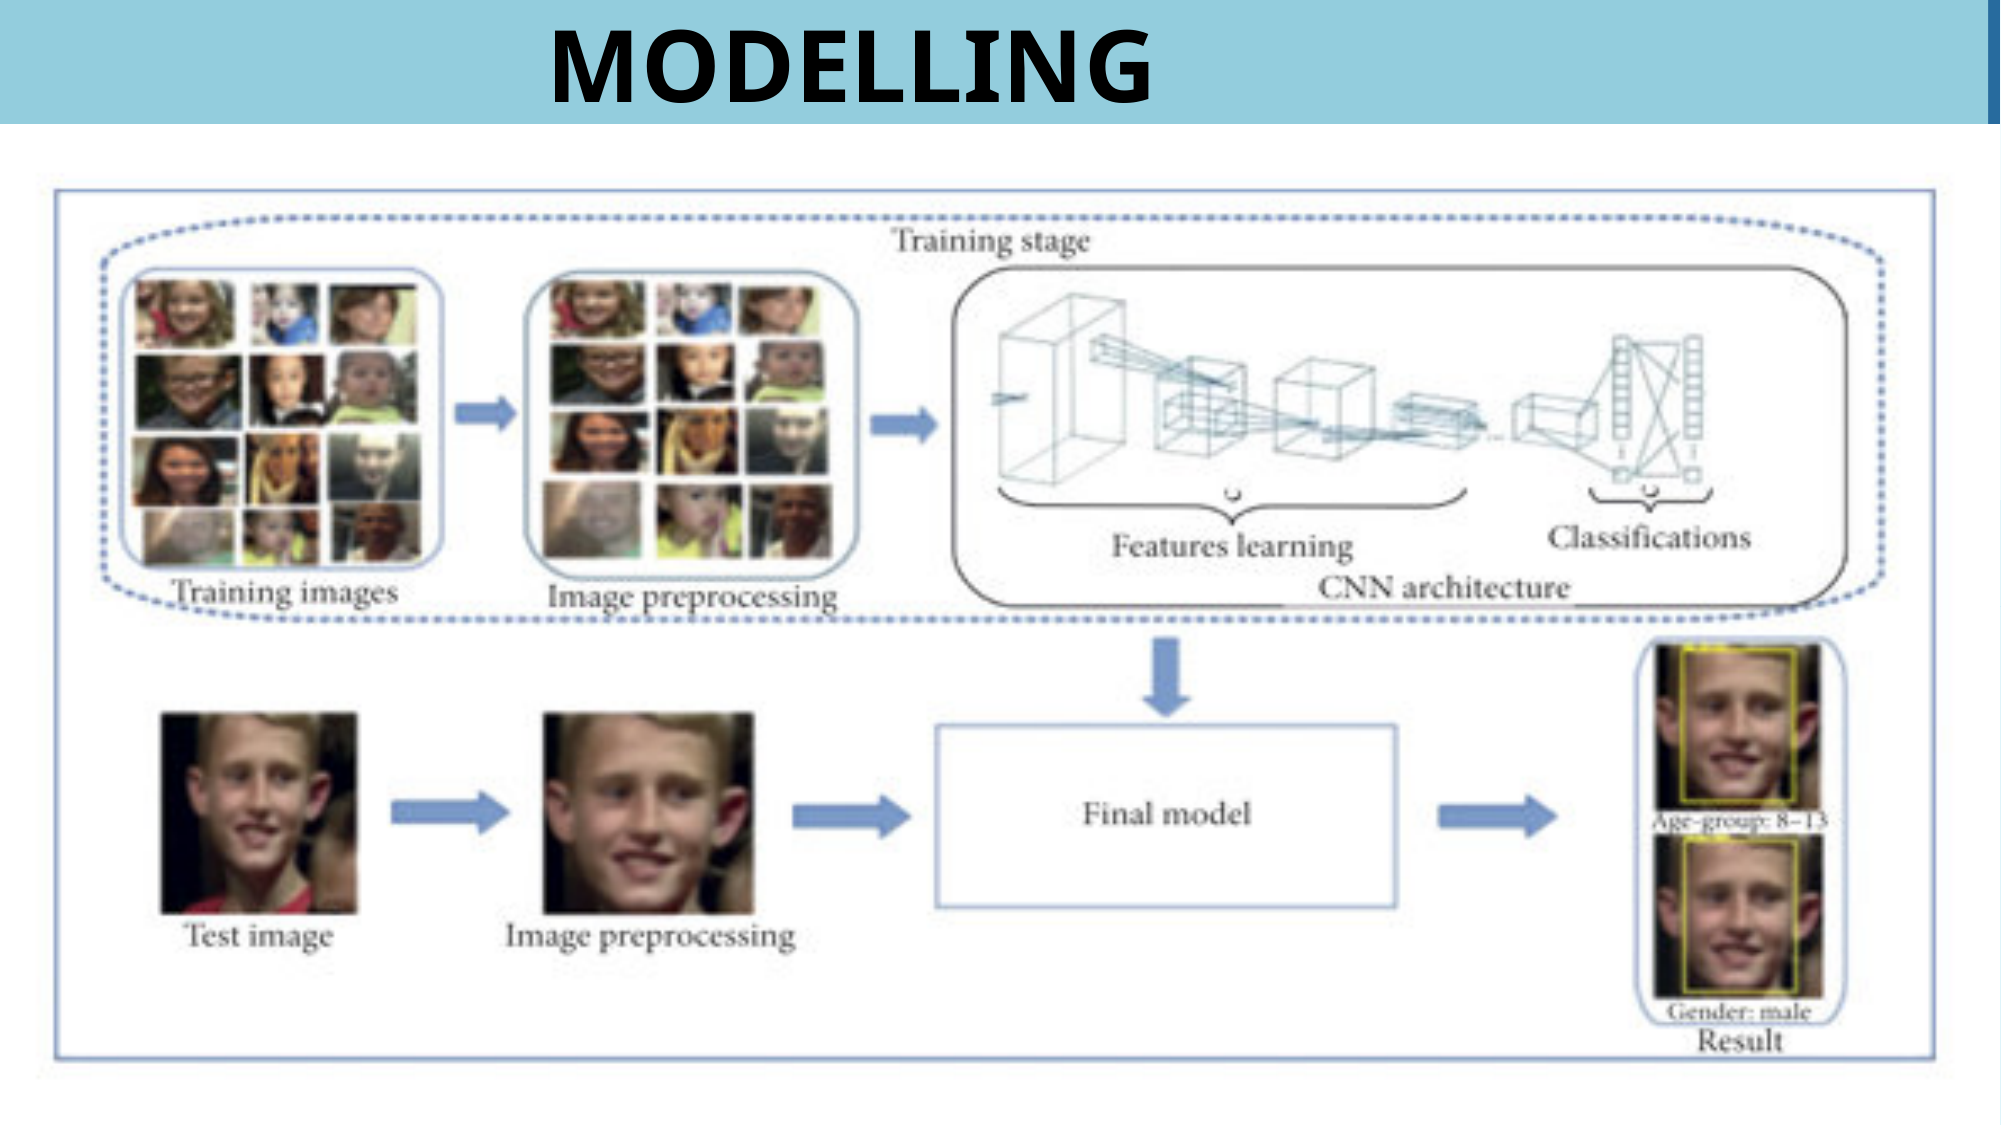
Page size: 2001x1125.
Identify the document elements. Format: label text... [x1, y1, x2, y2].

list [0, 124, 2000, 1125]
text_box MODELLING [0, 0, 1989, 122]
